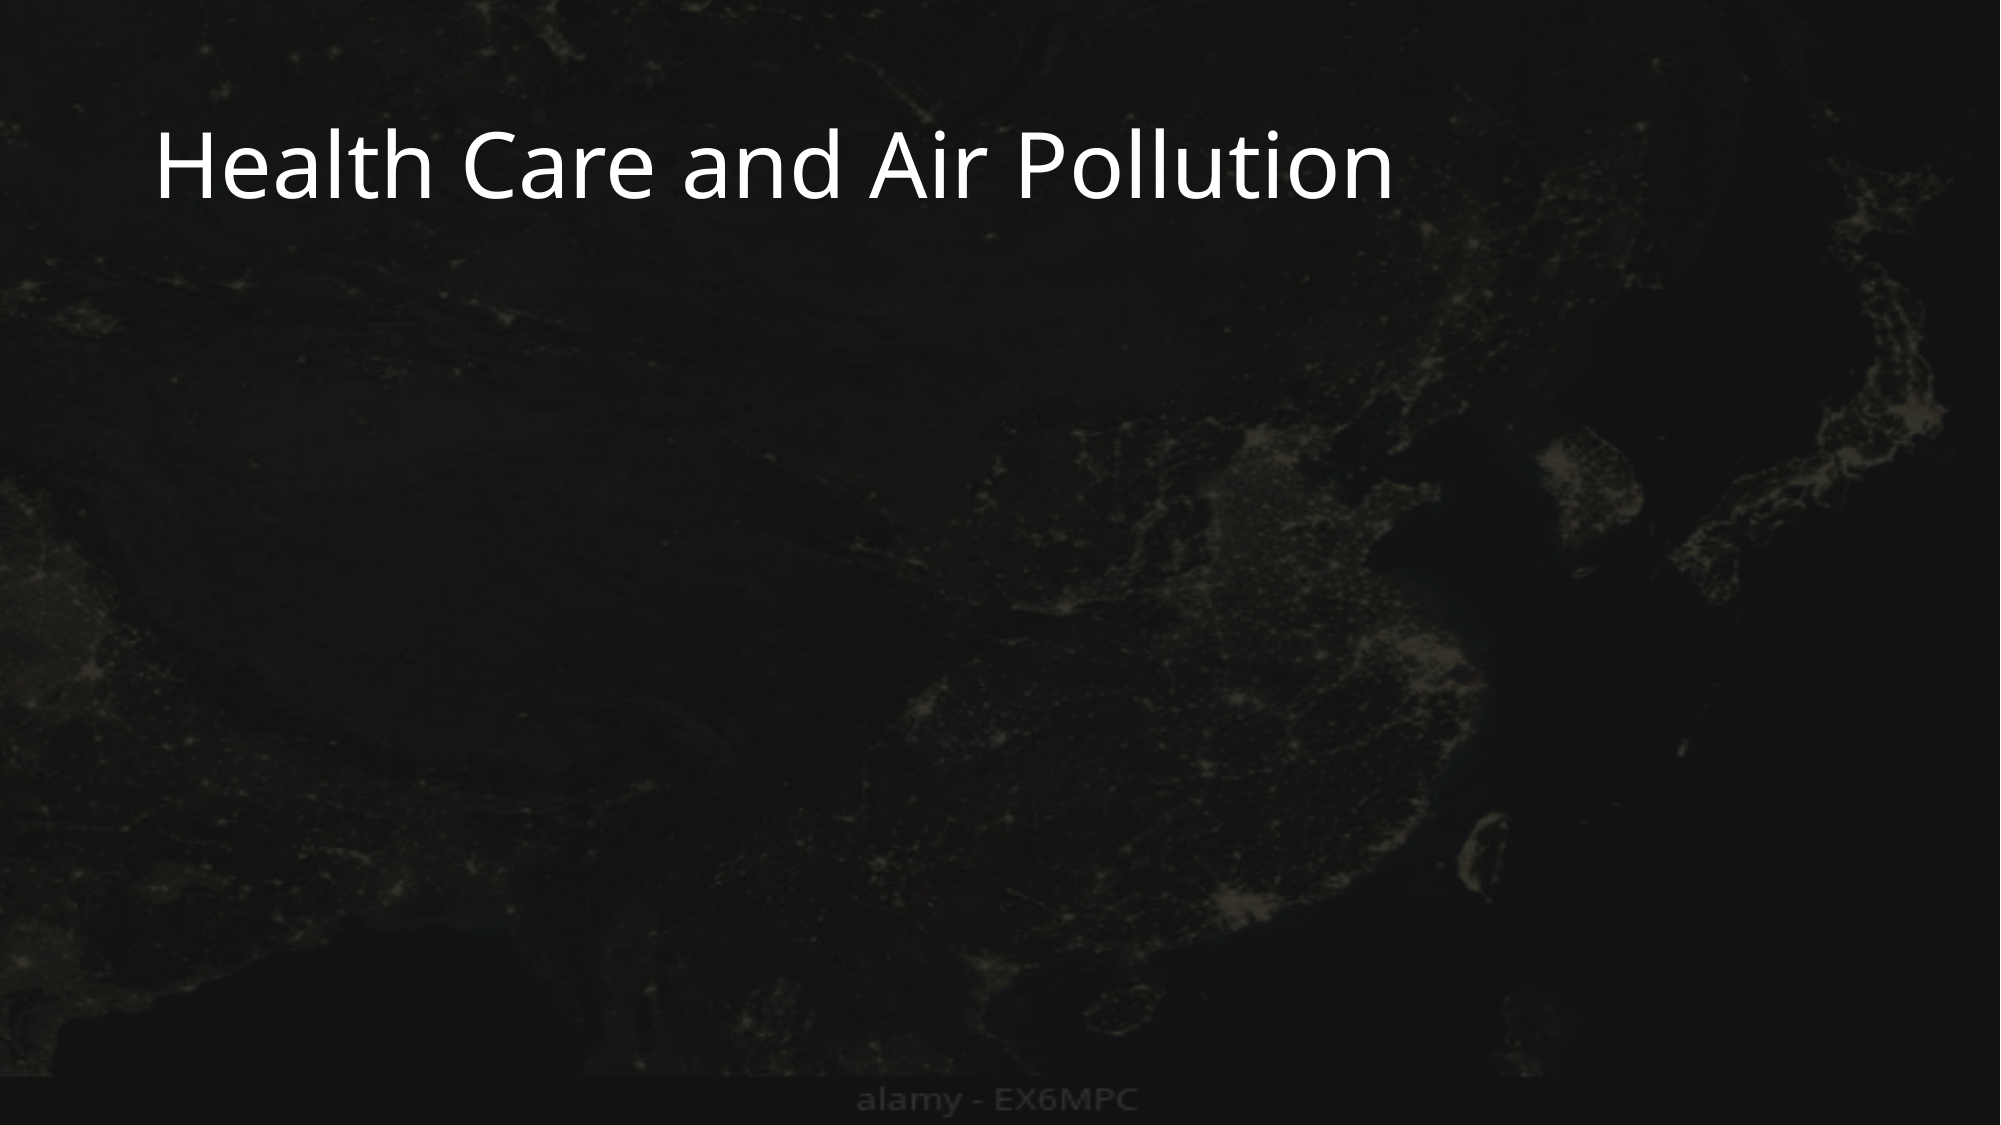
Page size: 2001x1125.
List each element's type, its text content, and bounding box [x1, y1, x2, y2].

picture [0, 0, 2000, 1125]
title Health Care and Air Pollution [137, 59, 1863, 278]
